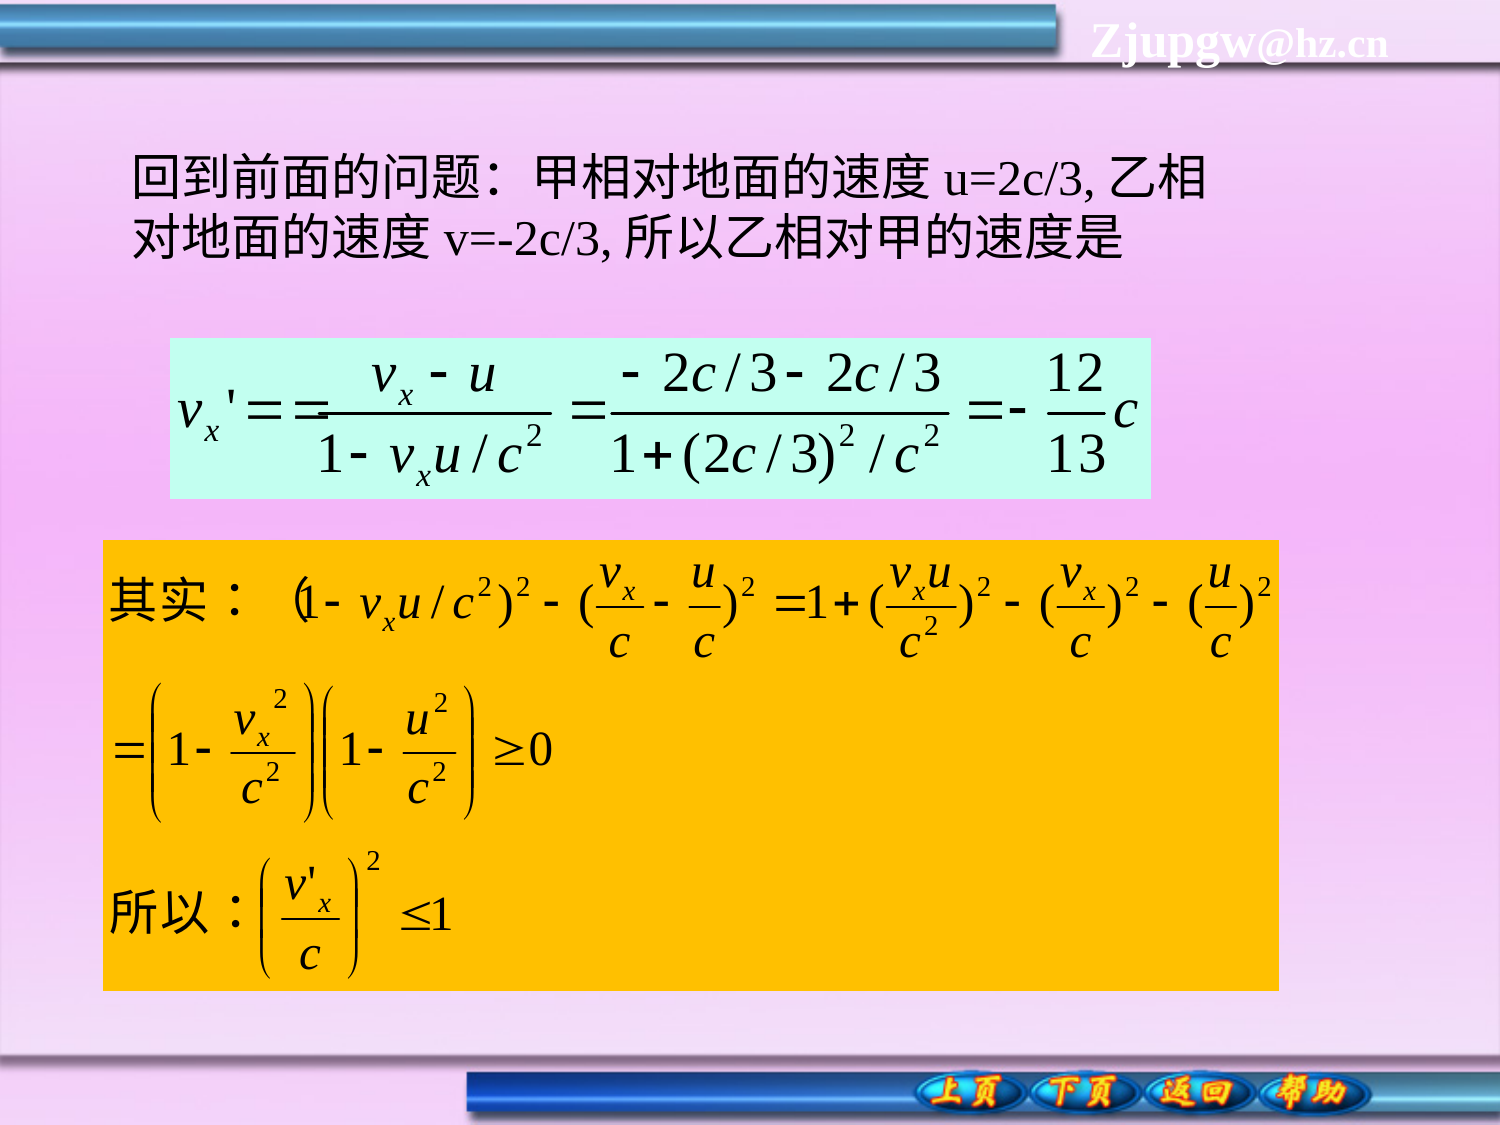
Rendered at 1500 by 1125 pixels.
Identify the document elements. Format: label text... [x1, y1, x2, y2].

picture [0, 0, 1500, 1125]
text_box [102, 539, 1279, 991]
text_box 回到前面的问题：甲相对地面的速度u=2c/3,乙相对地面的速度v=-2c/3,所以乙相对甲的速度是 [117, 137, 1226, 273]
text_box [169, 337, 1151, 499]
